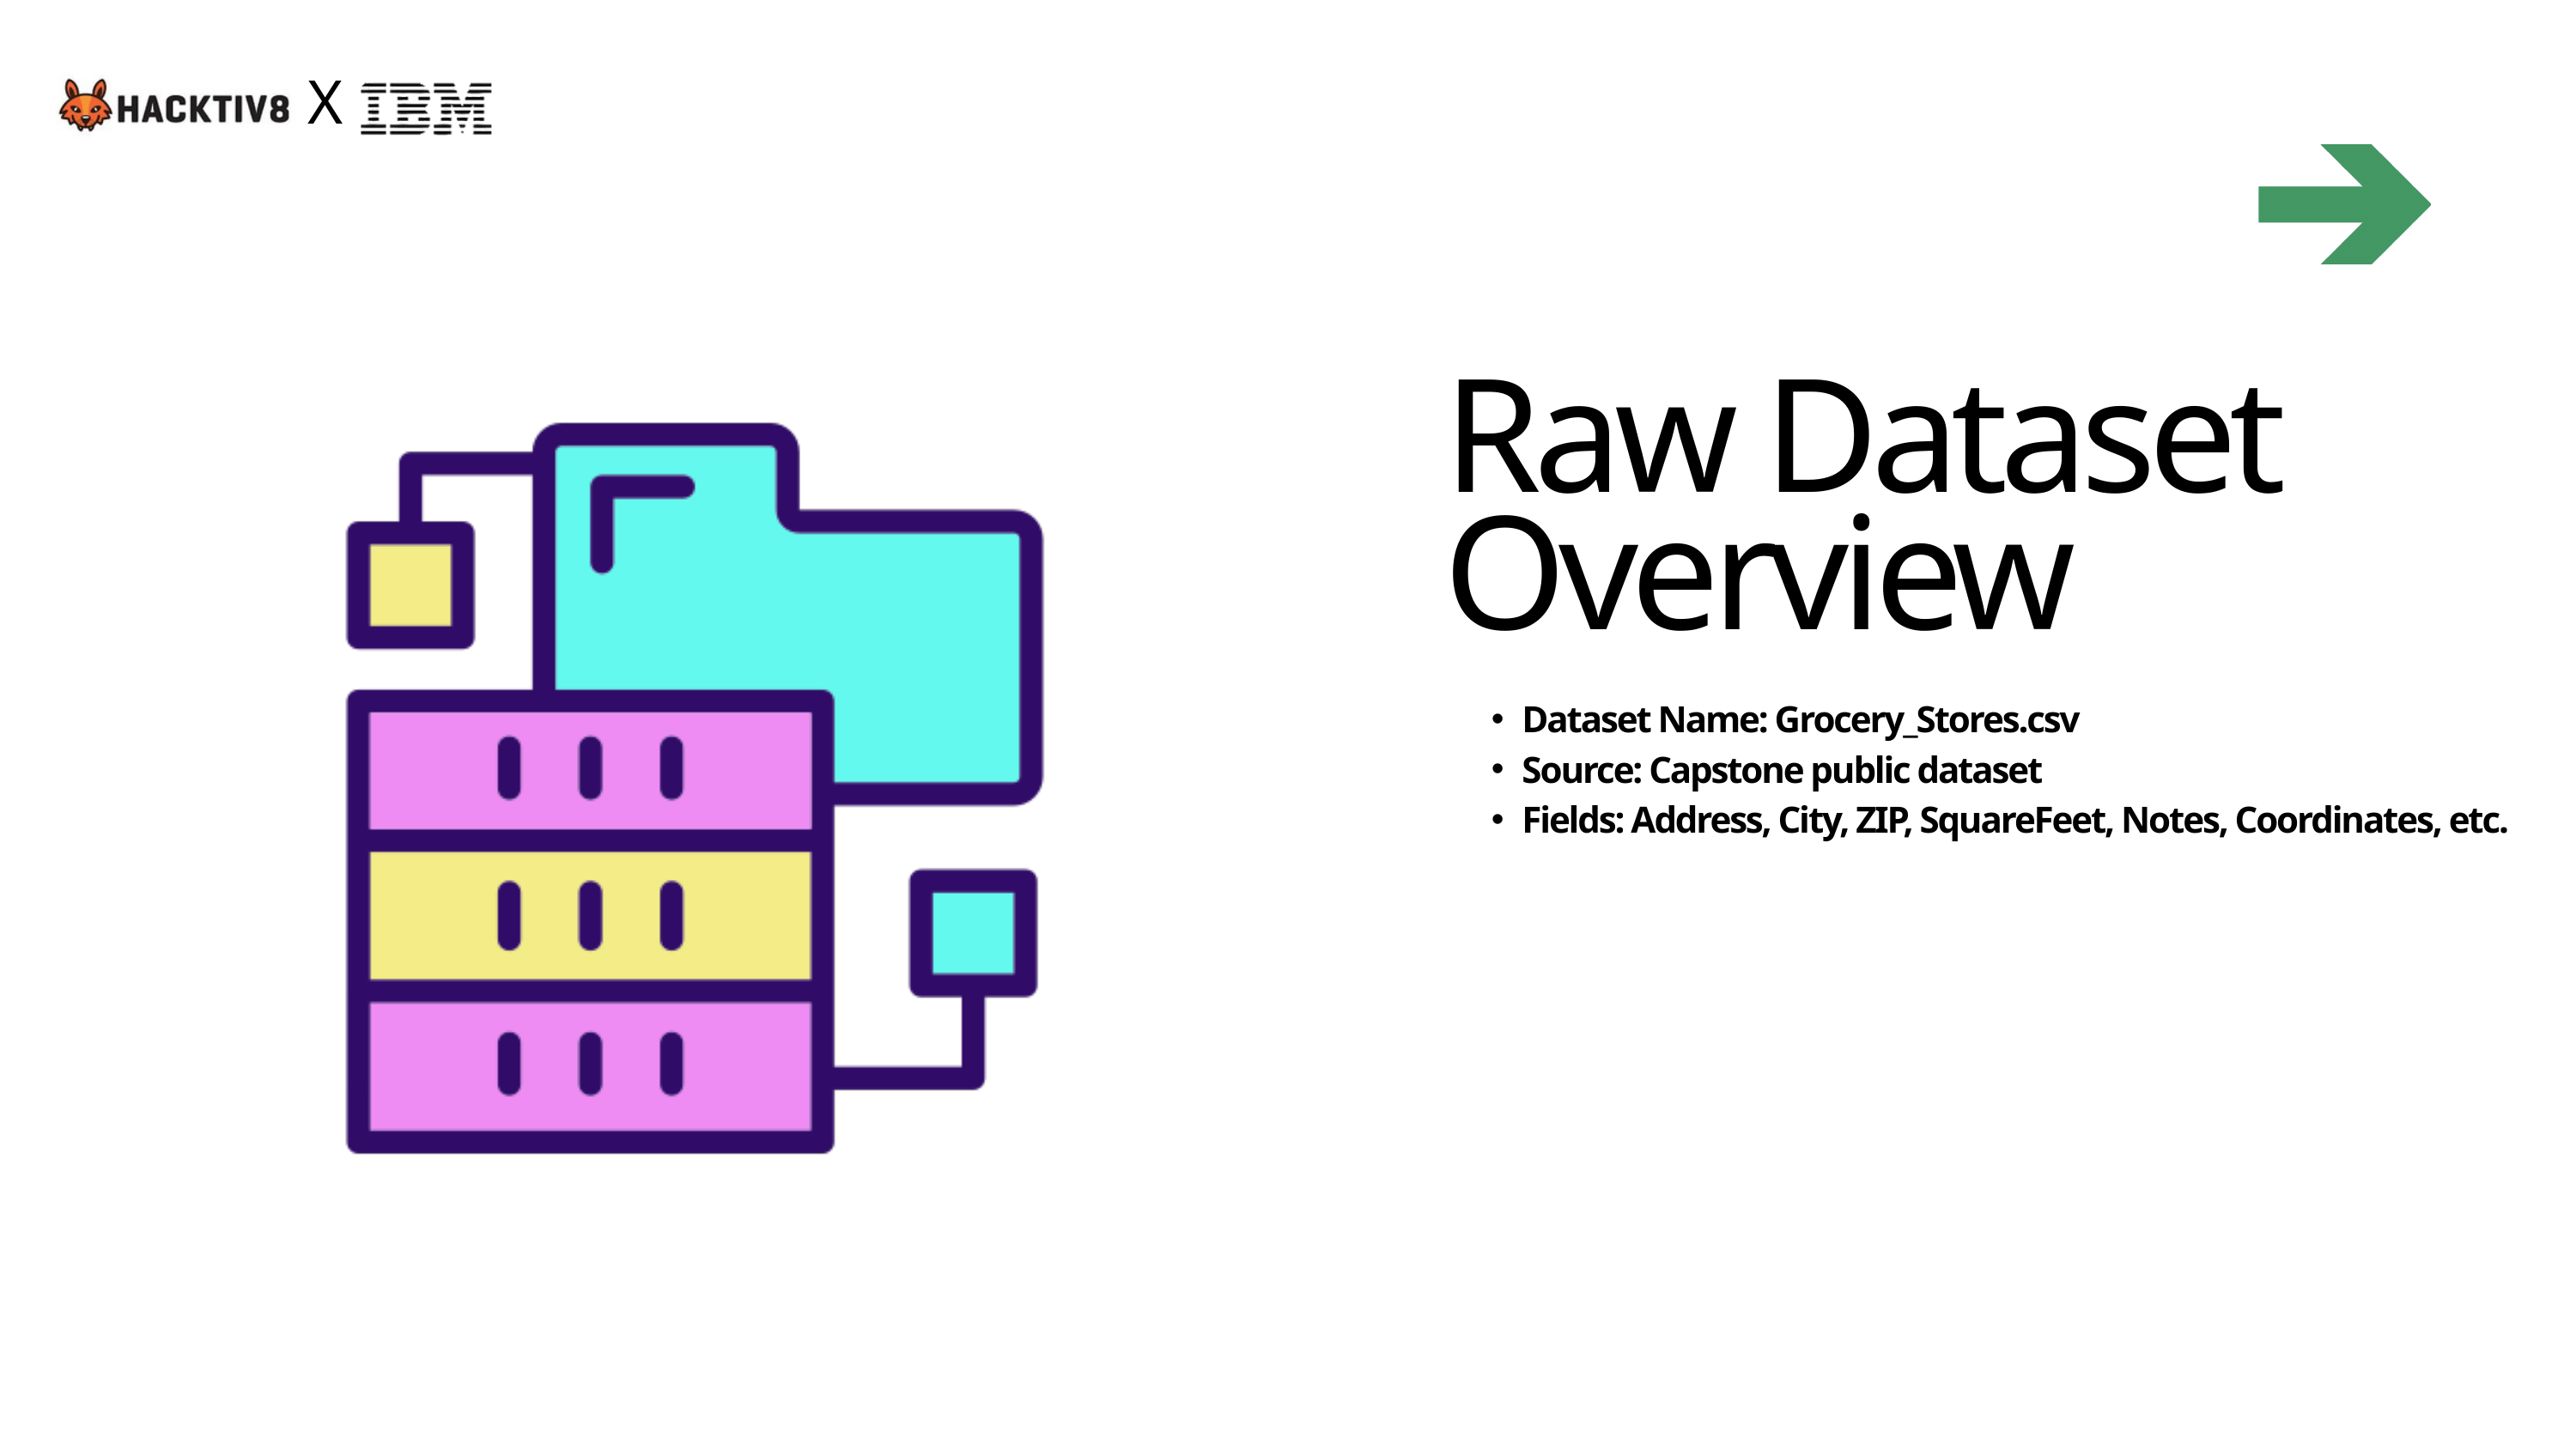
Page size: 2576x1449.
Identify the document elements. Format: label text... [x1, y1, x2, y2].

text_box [48, 0, 544, 226]
text_box Raw Dataset Overview [1443, 387, 2323, 662]
text_box [2258, 144, 2432, 264]
text_box Dataset Name: Grocery_Stores.csv Source: Capstone public dataset Fields: Address, City, ZIP, SquareFeet, Notes, Coordinates, etc. [1461, 689, 2576, 891]
text_box [170, 264, 1221, 1314]
